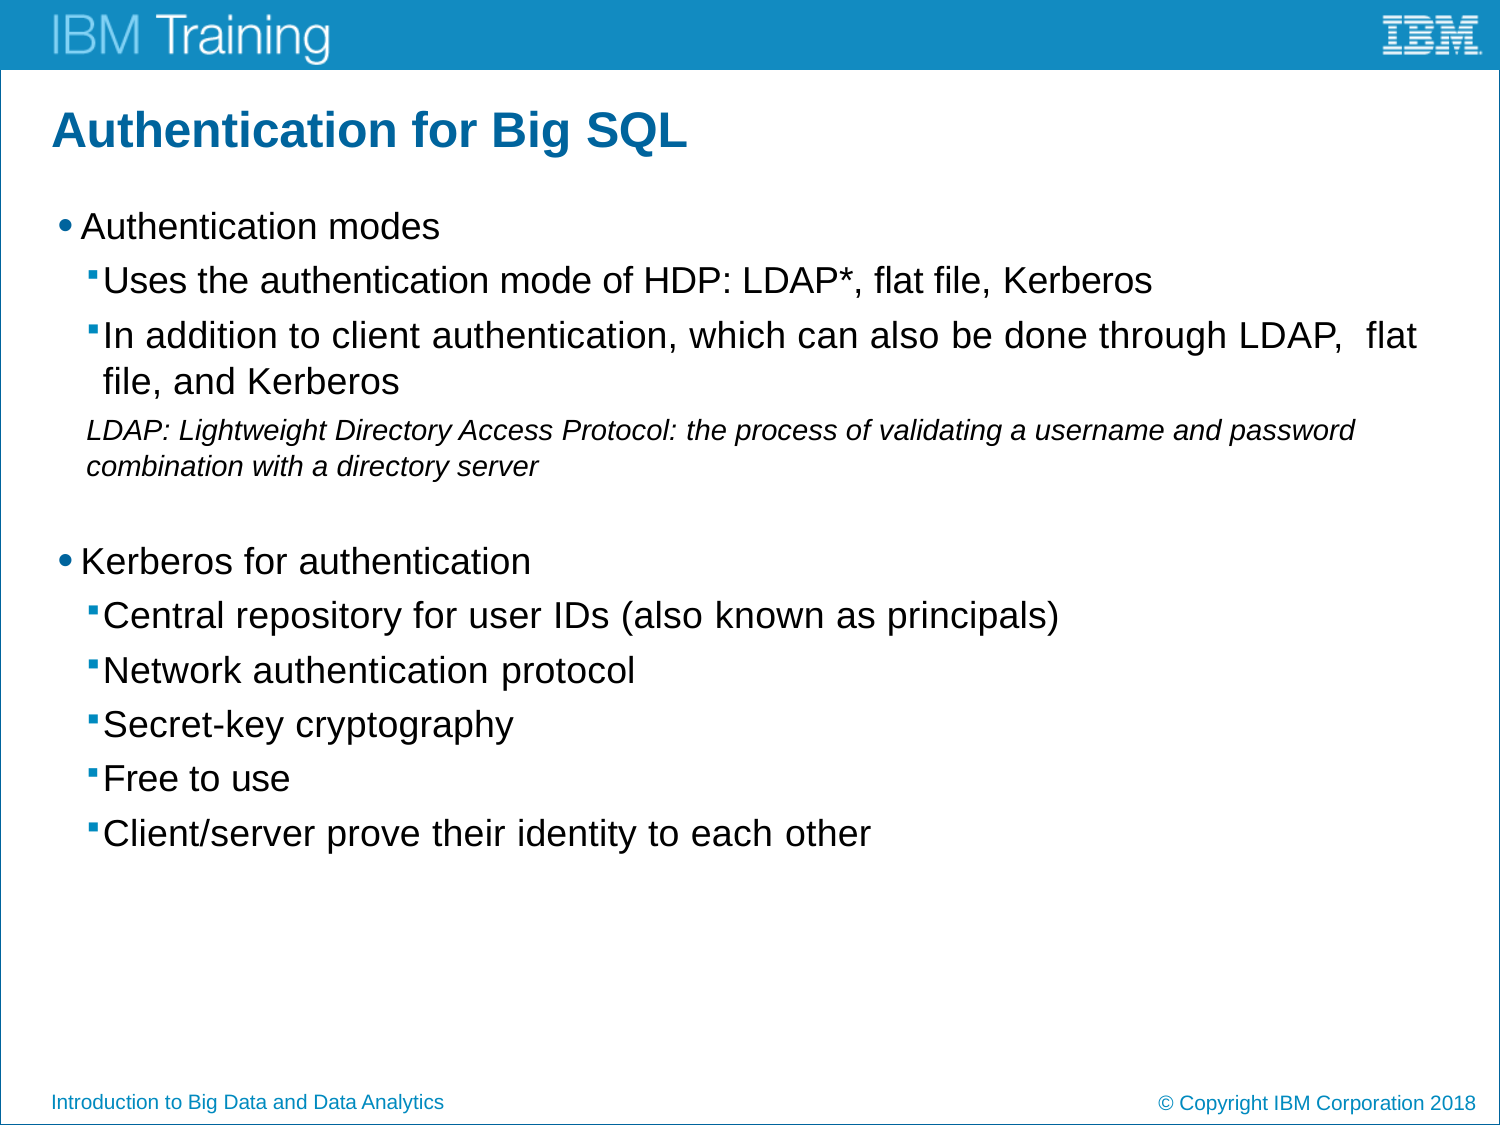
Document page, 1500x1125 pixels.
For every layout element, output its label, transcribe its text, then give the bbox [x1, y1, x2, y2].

picture [0, 0, 1500, 70]
list Authentication modes Uses the authentication mode of HDP: LDAP*, flat file, Kerberos In addition to client authentication, which can also be done through LDAP, flat file, and Kerberos LDAP: Lightweight Directory Access Protocol: the process of validating a username and password combination with a directory server Kerberos for authentication Central repository for user IDs (also known as principals) Network authentication protocol Secret-key cryptography Free to use Client/server prove their identity to each other [38, 195, 1484, 1074]
title Authentication for Big SQL [36, 75, 1485, 180]
picture [1167, 1096, 1173, 1109]
picture [1158, 1095, 1166, 1109]
